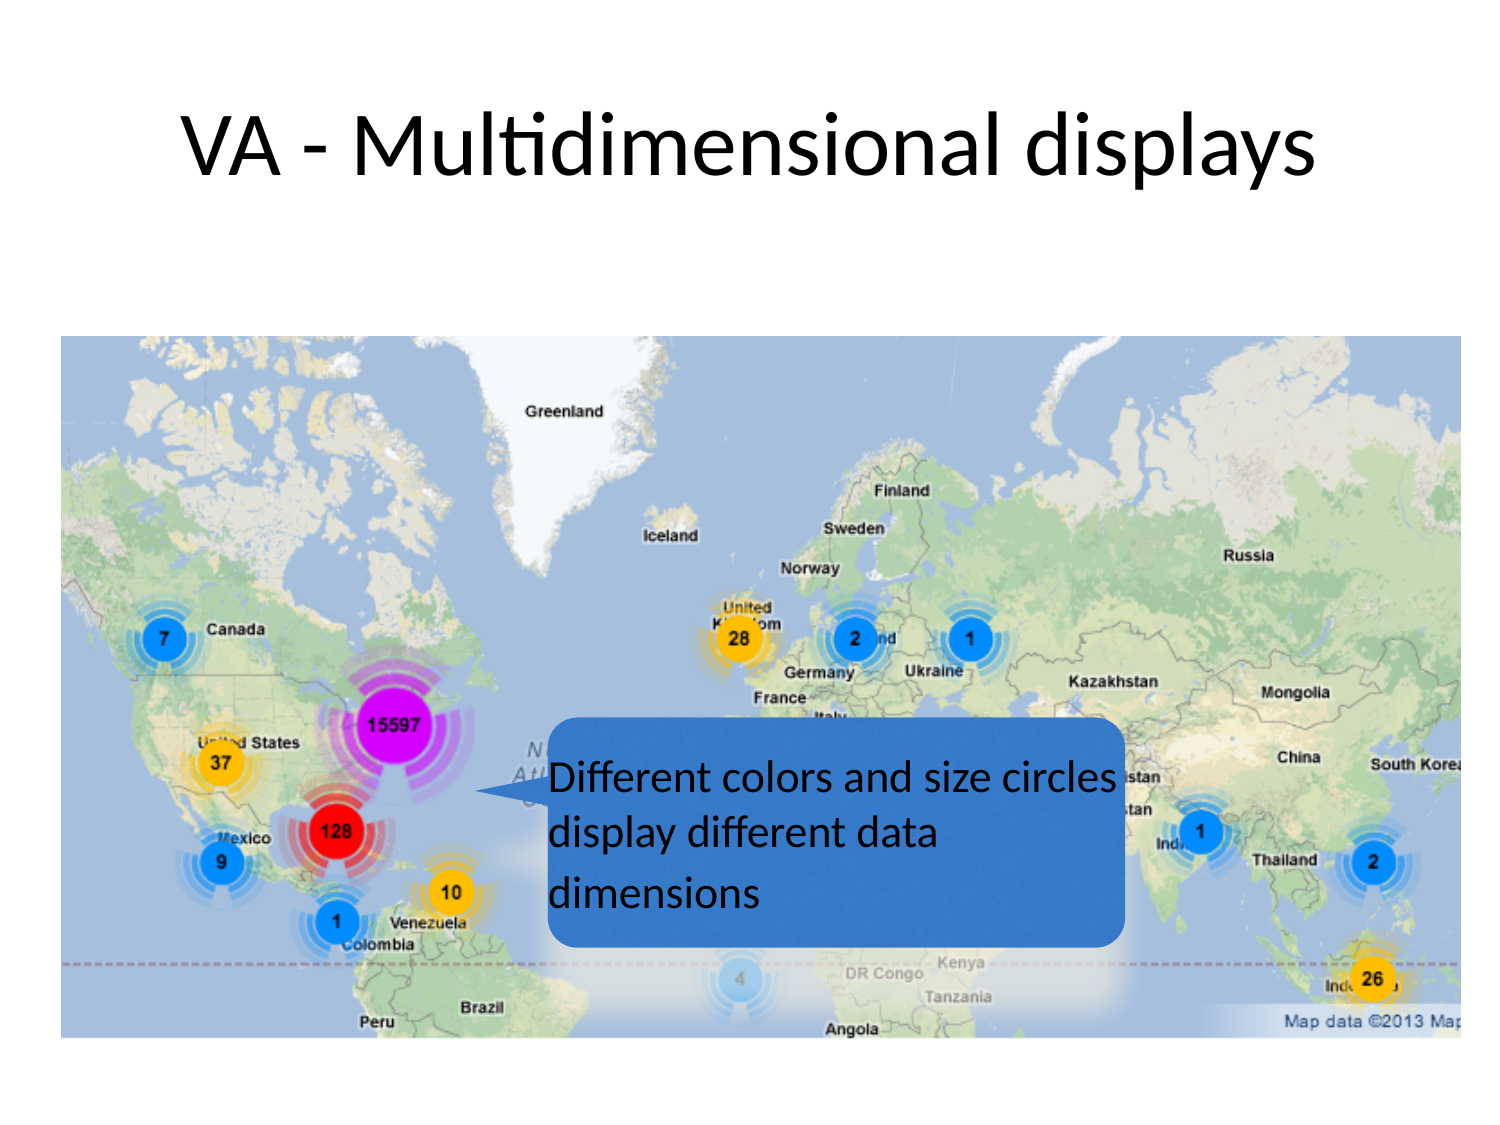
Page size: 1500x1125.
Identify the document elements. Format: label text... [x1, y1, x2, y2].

title VA - Multidimensional displays [75, 45, 1425, 233]
picture [61, 336, 1461, 1042]
